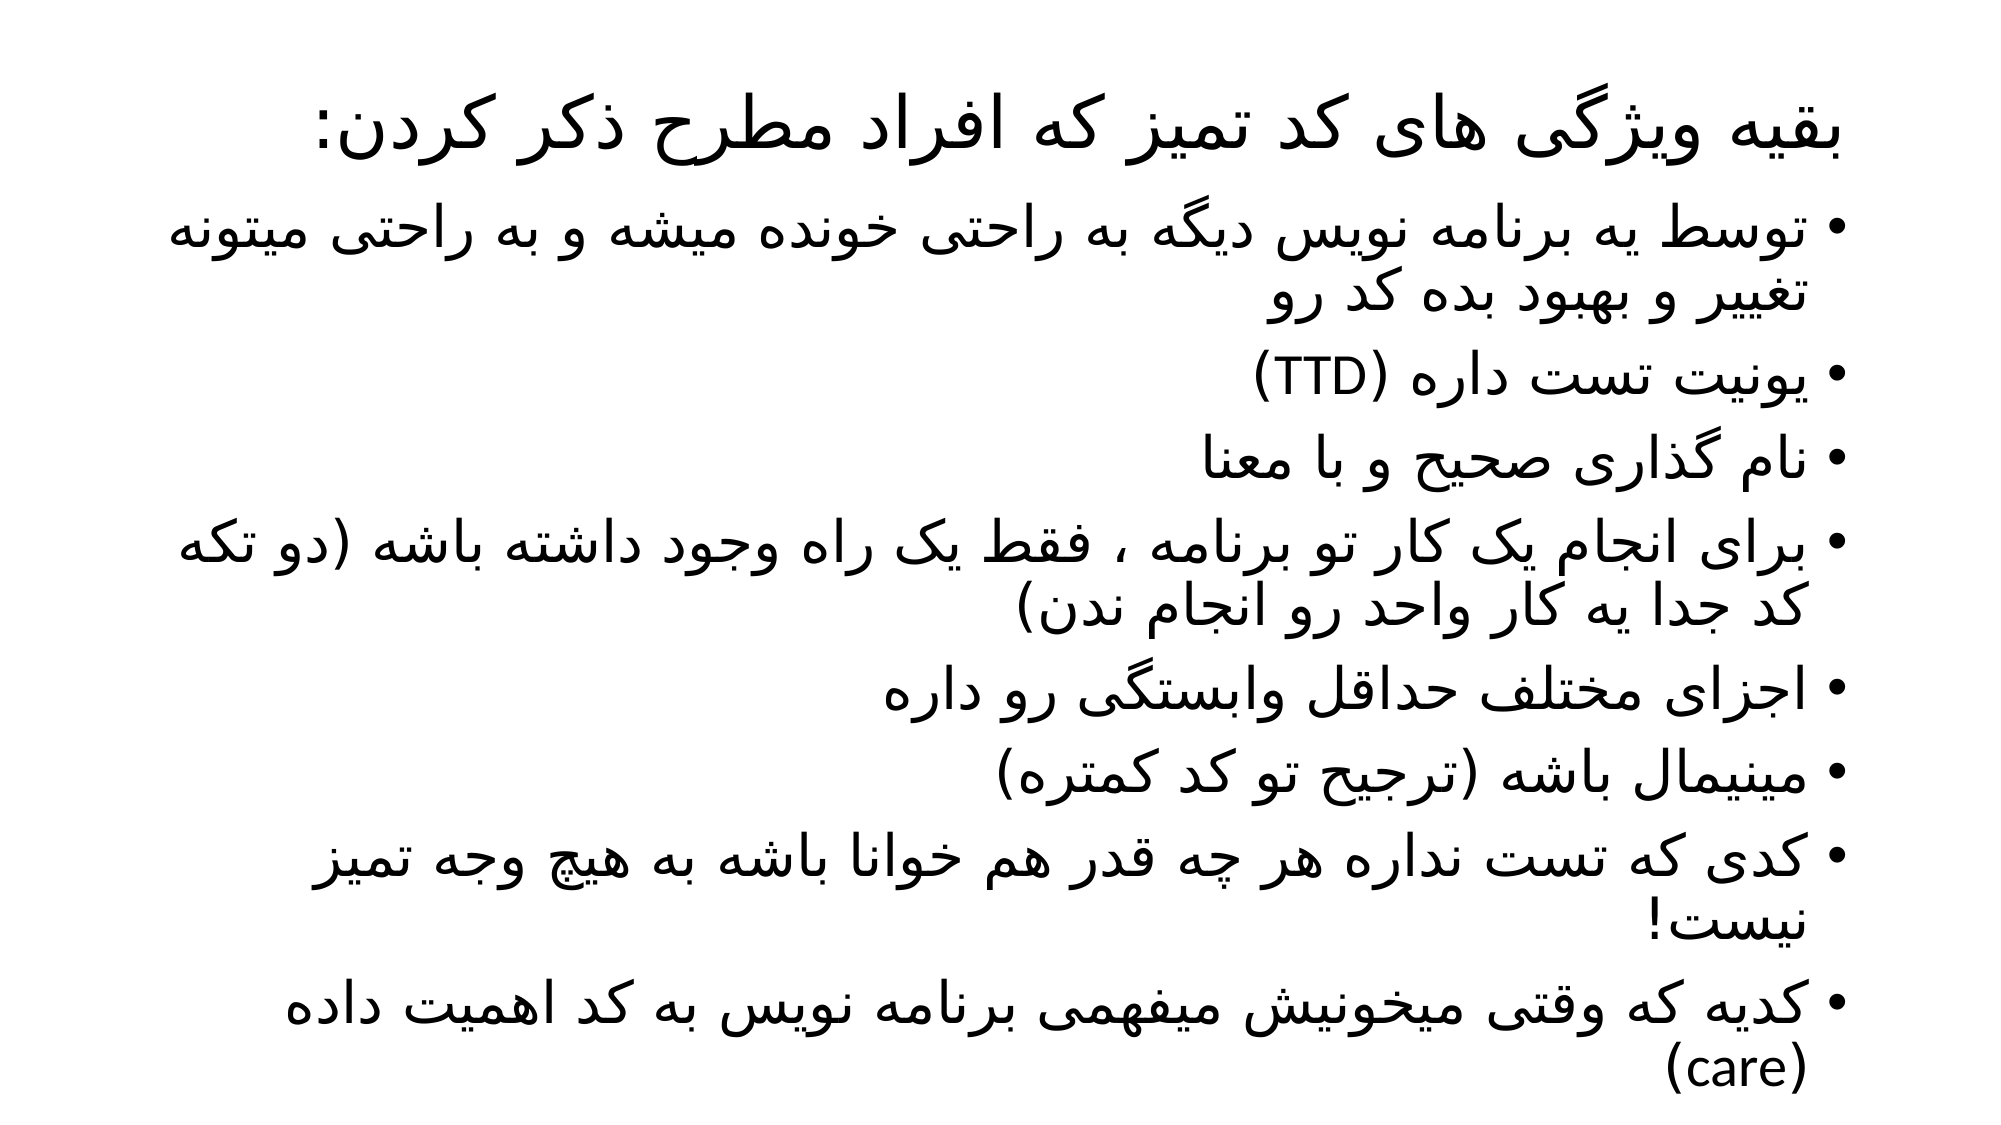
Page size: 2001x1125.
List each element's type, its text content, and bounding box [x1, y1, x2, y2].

title بقیه ویژگی های کد تمیز که افراد مطرح ذکر کردن: [137, 59, 1863, 190]
list توسط یه برنامه نویس دیگه به راحتی خونده میشه و به راحتی میتونه تغییر و بهبود بده کد رو یونیت تست داره (TTD) نام گذاری صحیح و با معنا برای انجام یک کار تو برنامه ، فقط یک راه وجود داشته باشه (دو تکه کد جدا یه کار واحد رو انجام ندن) اجزای مختلف حداقل وابستگی رو داره مینیمال باشه (ترجیح تو کد کمتره) کدی که تست نداره هر چه قدر هم خوانا باشه به هیچ وجه تمیز نیست! کدیه که وقتی میخونیش میفهمی برنامه نویس به کد اهمیت داده (care) هیچ کد تکراری نداره [137, 190, 1863, 1014]
